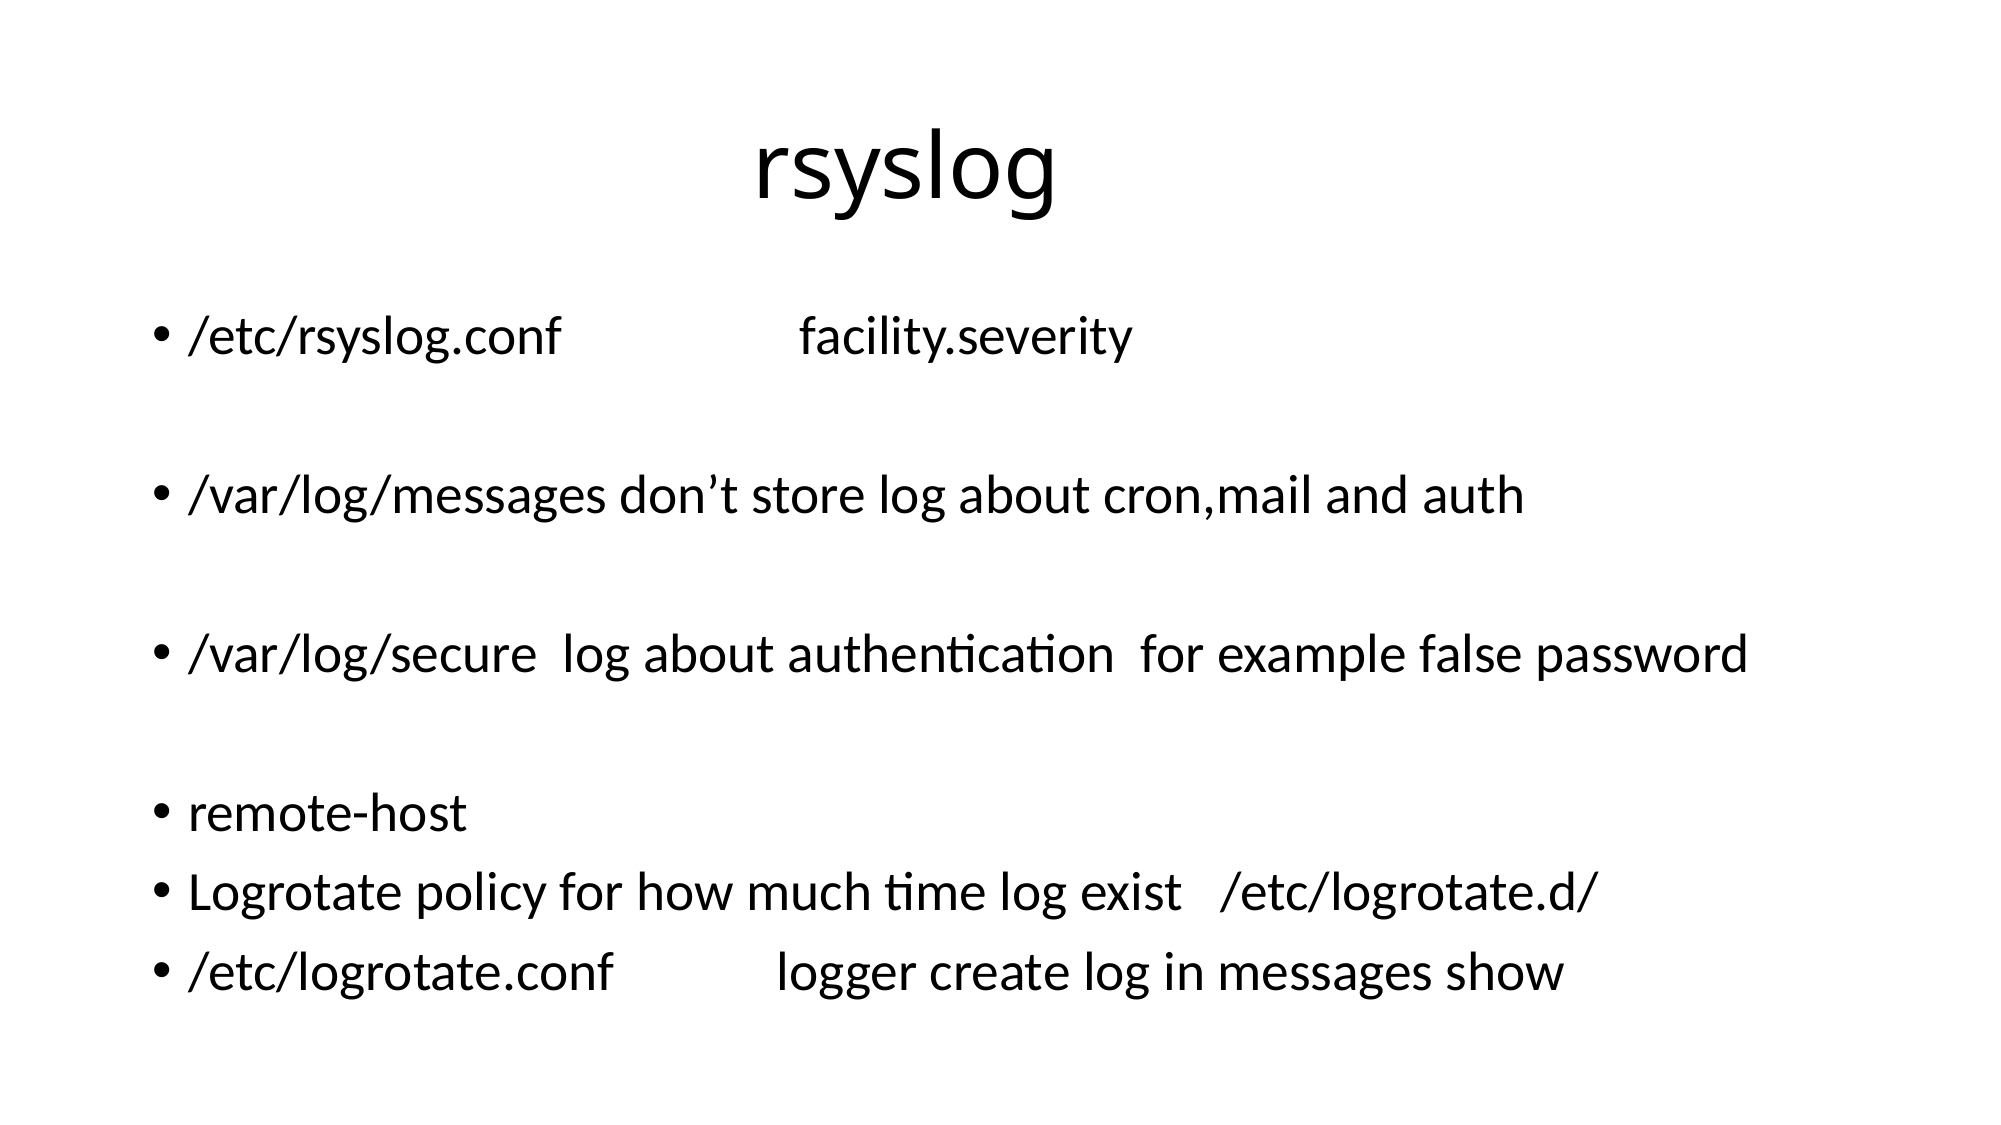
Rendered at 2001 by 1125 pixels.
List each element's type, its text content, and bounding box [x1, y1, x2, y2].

list /etc/rsyslog.conf facility.severity /var/log/messages don’t store log about cron,mail and auth /var/log/secure log about authentication for example false password remote-host Logrotate policy for how much time log exist /etc/logrotate.d/ /etc/logrotate.conf logger create log in messages show [137, 299, 1863, 1014]
title rsyslog [137, 59, 1863, 278]
